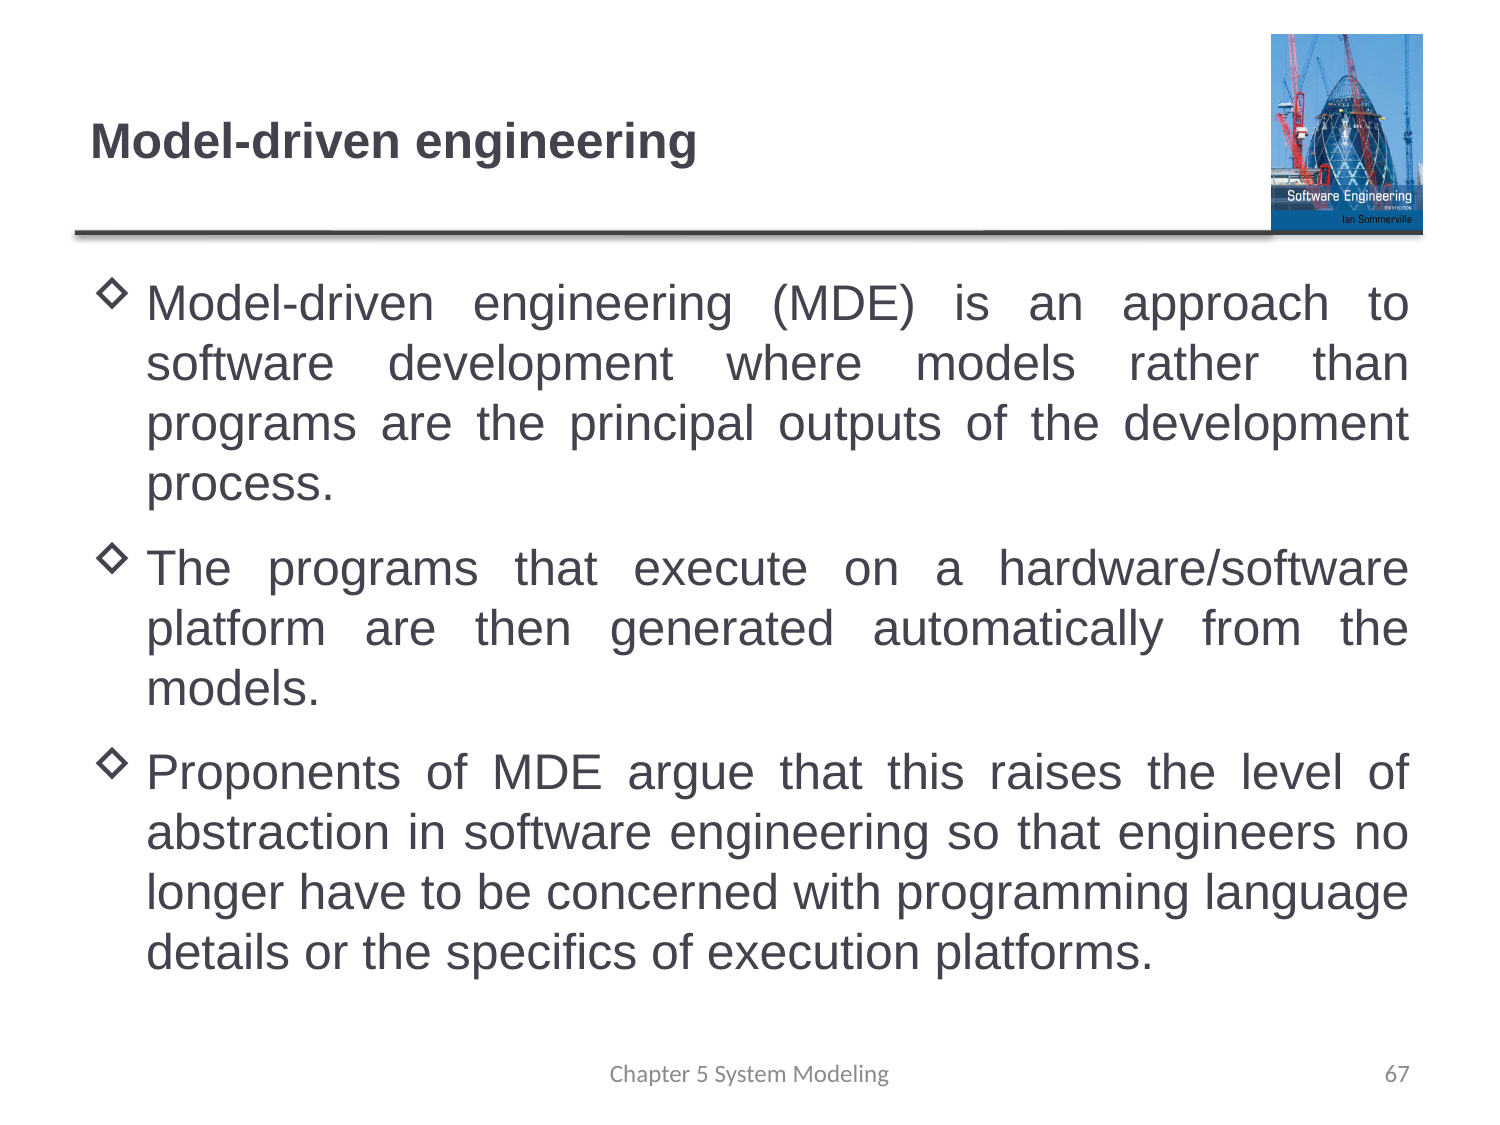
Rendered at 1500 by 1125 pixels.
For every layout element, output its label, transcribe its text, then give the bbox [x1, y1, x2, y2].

slide_number 67 [1074, 1042, 1425, 1103]
title Model-driven engineering [74, 44, 1272, 233]
list Model-driven engineering (MDE) is an approach to software development where models rather than programs are the principal outputs of the development process. The programs that execute on a hardware/software platform are then generated automatically from the models. Proponents of MDE argue that this raises the level of abstraction in software engineering so that engineers no longer have to be concerned with programming language details or the specifics of execution platforms. [75, 262, 1425, 1005]
picture [1271, 34, 1423, 230]
footer Chapter 5 System Modeling [512, 1042, 988, 1103]
